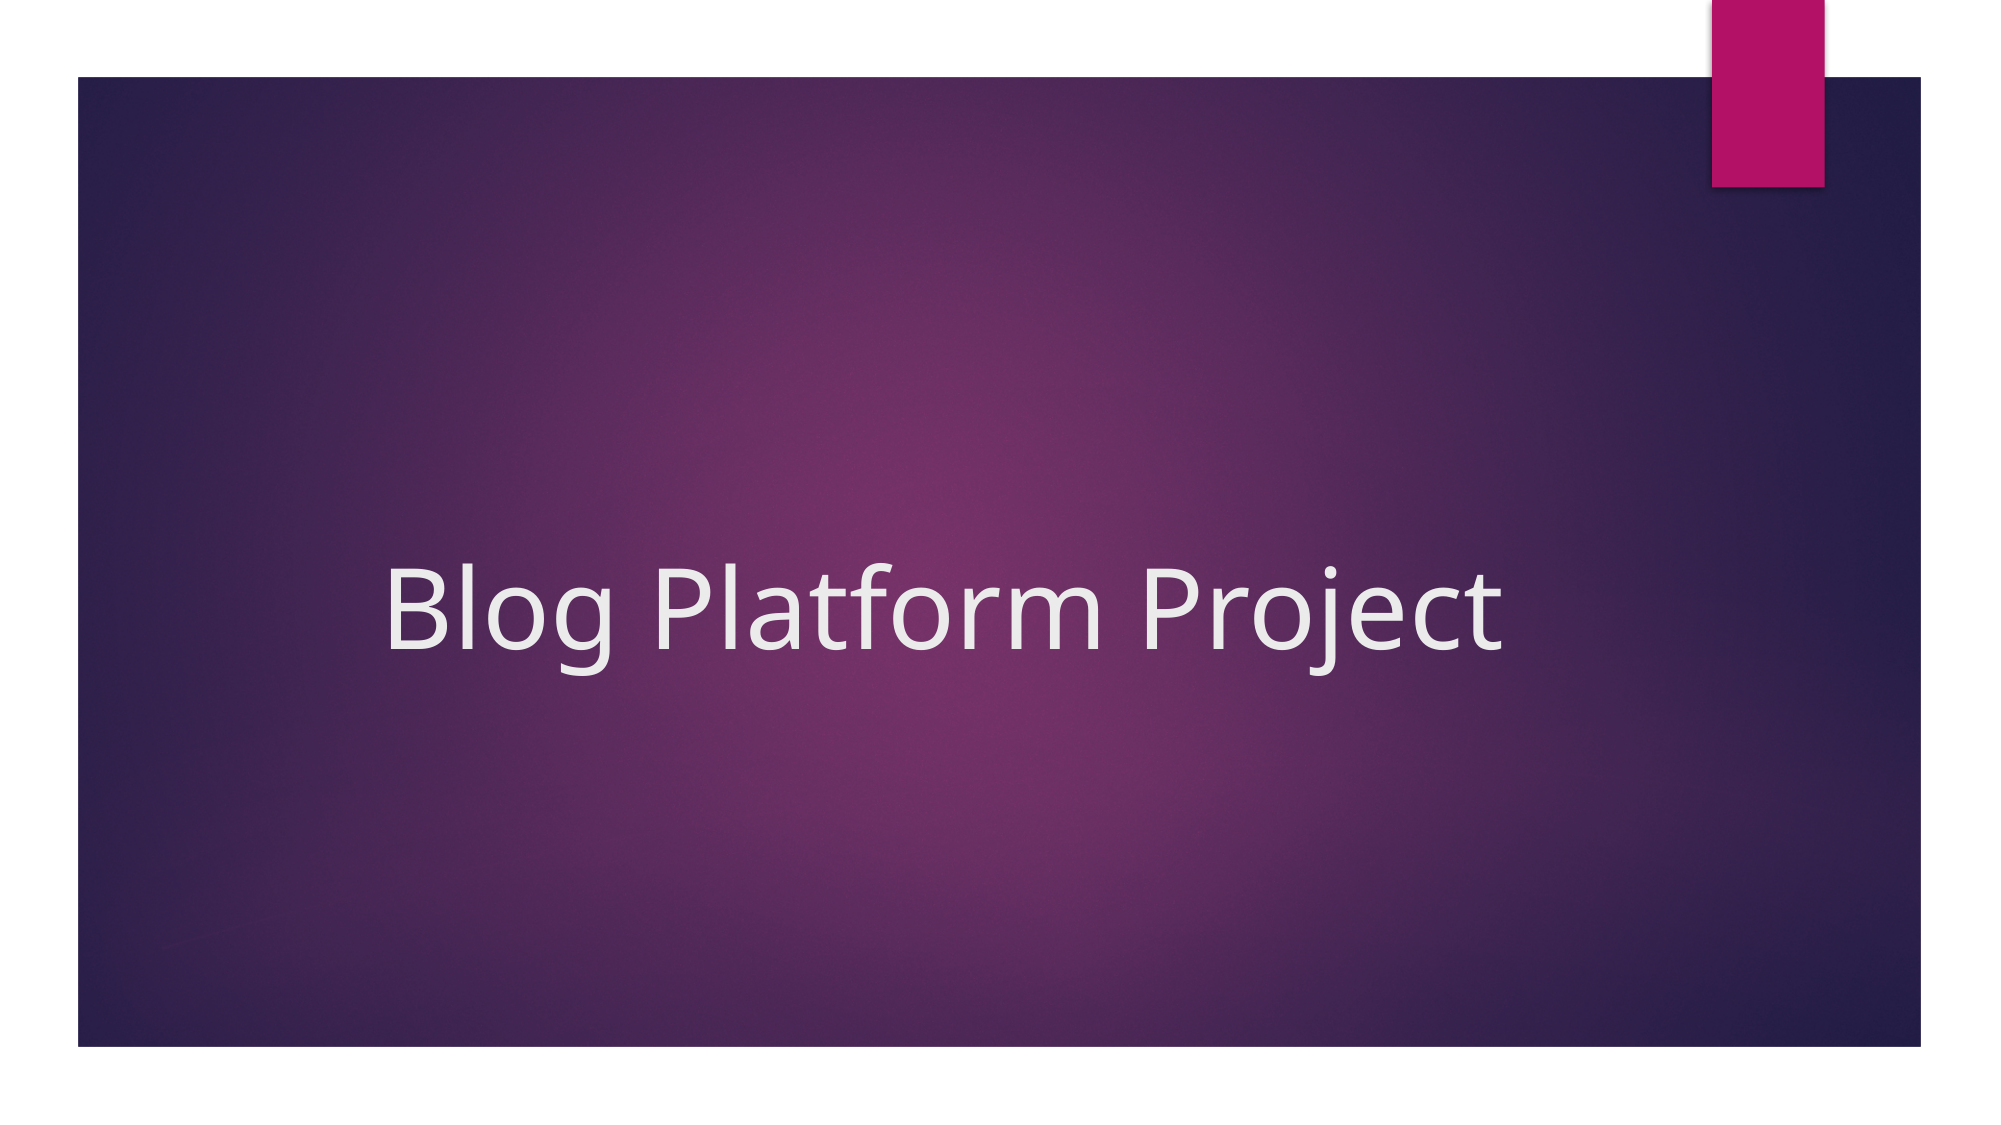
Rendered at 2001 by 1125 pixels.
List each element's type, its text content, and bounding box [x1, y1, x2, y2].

title Blog Platform Project [365, 445, 1748, 680]
